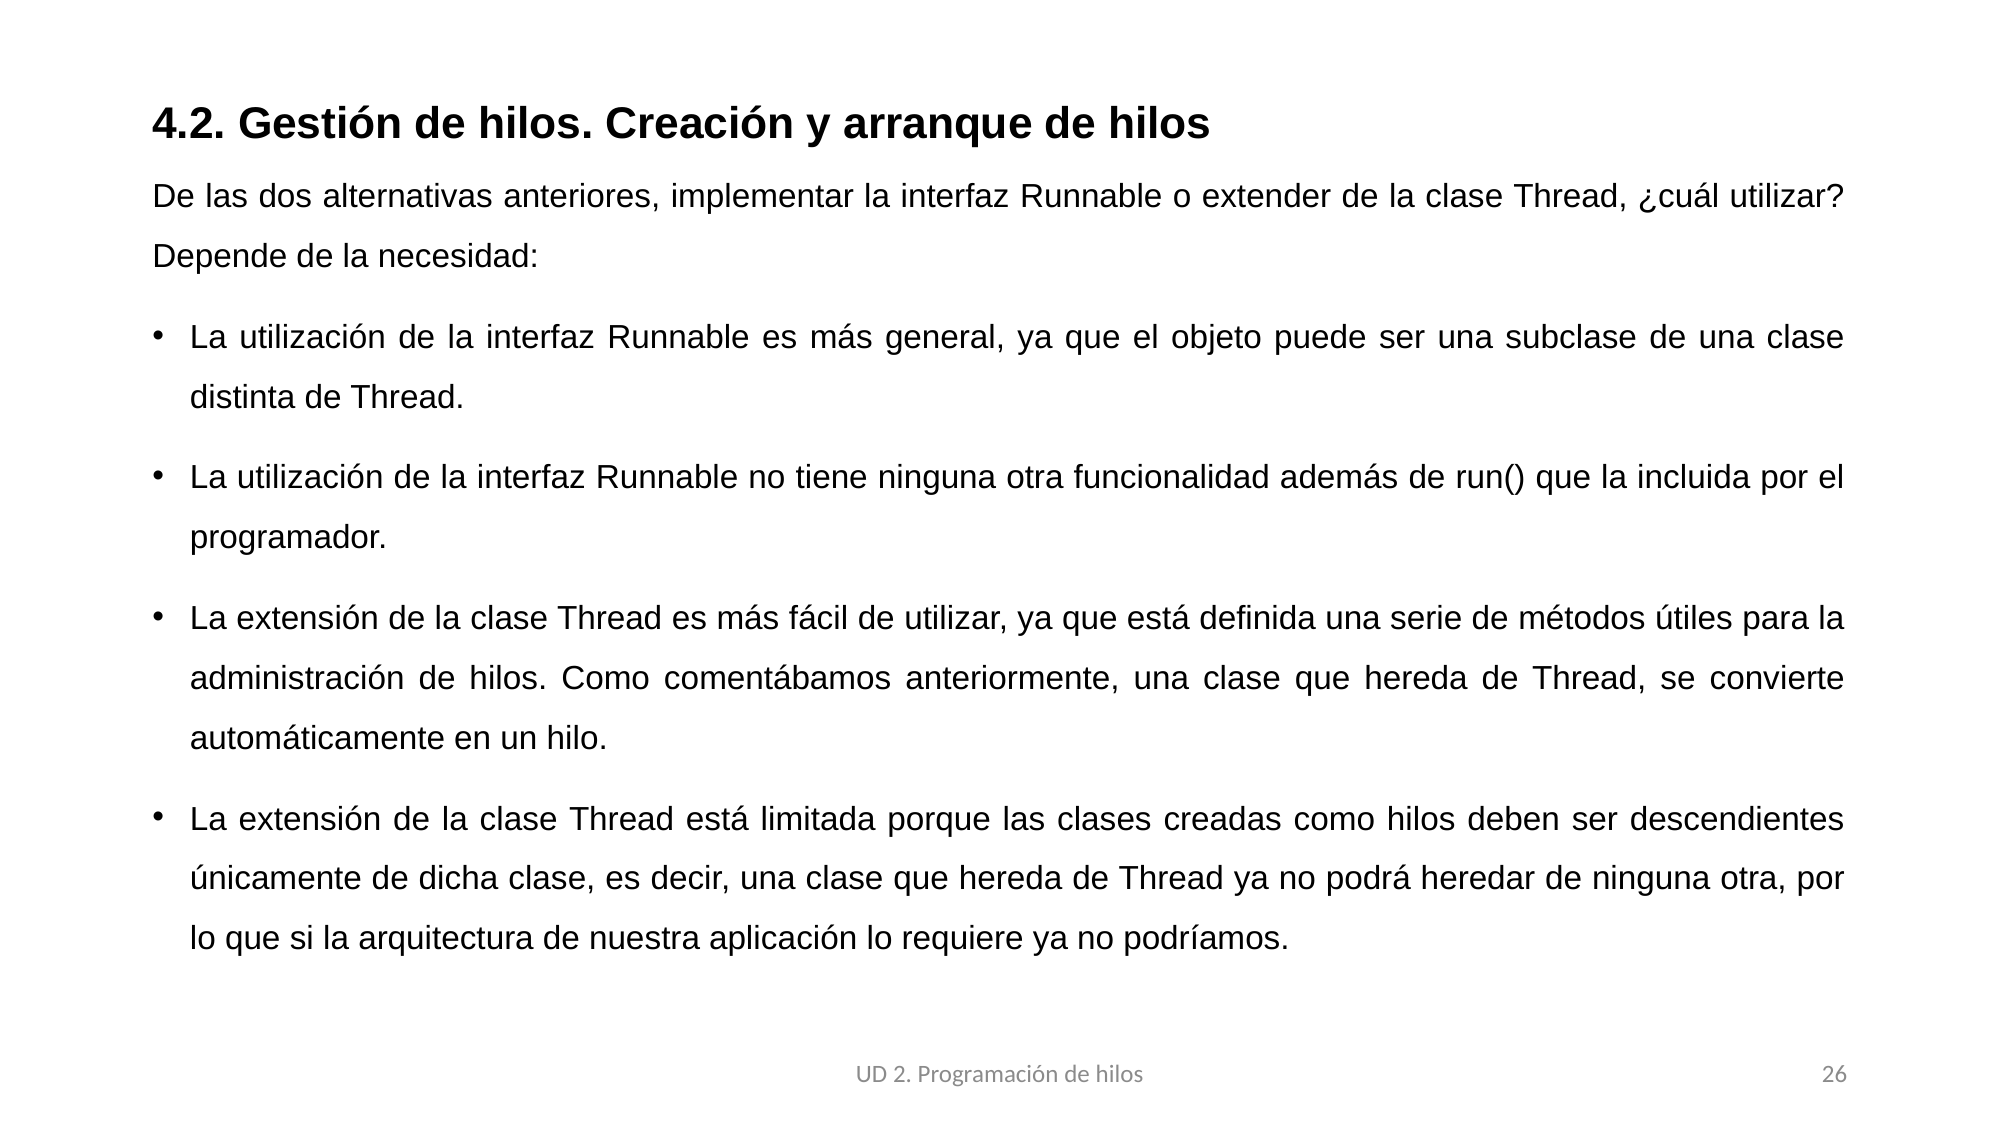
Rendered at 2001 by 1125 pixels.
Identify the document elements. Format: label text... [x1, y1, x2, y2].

list De las dos alternativas anteriores, implementar la interfaz Runnable o extender de la clase Thread, ¿cuál utilizar? Depende de la necesidad: La utilización de la interfaz Runnable es más general, ya que el objeto puede ser una subclase de una clase distinta de Thread. La utilización de la interfaz Runnable no tiene ninguna otra funcionalidad además de run() que la incluida por el programador. La extensión de la clase Thread es más fácil de utilizar, ya que está definida una serie de métodos útiles para la administración de hilos. Como comentábamos anteriormente, una clase que hereda de Thread, se convierte automáticamente en un hilo. La extensión de la clase Thread está limitada porque las clases creadas como hilos deben ser descendientes únicamente de dicha clase, es decir, una clase que hereda de Thread ya no podrá heredar de ninguna otra, por lo que si la arquitectura de nuestra aplicación lo requiere ya no podríamos. [137, 146, 1863, 1043]
slide_number 26 [1412, 1042, 1863, 1103]
footer UD 2. Programación de hilos [662, 1042, 1338, 1103]
title 4.2. Gestión de hilos. Creación y arranque de hilos [137, 59, 1863, 146]
